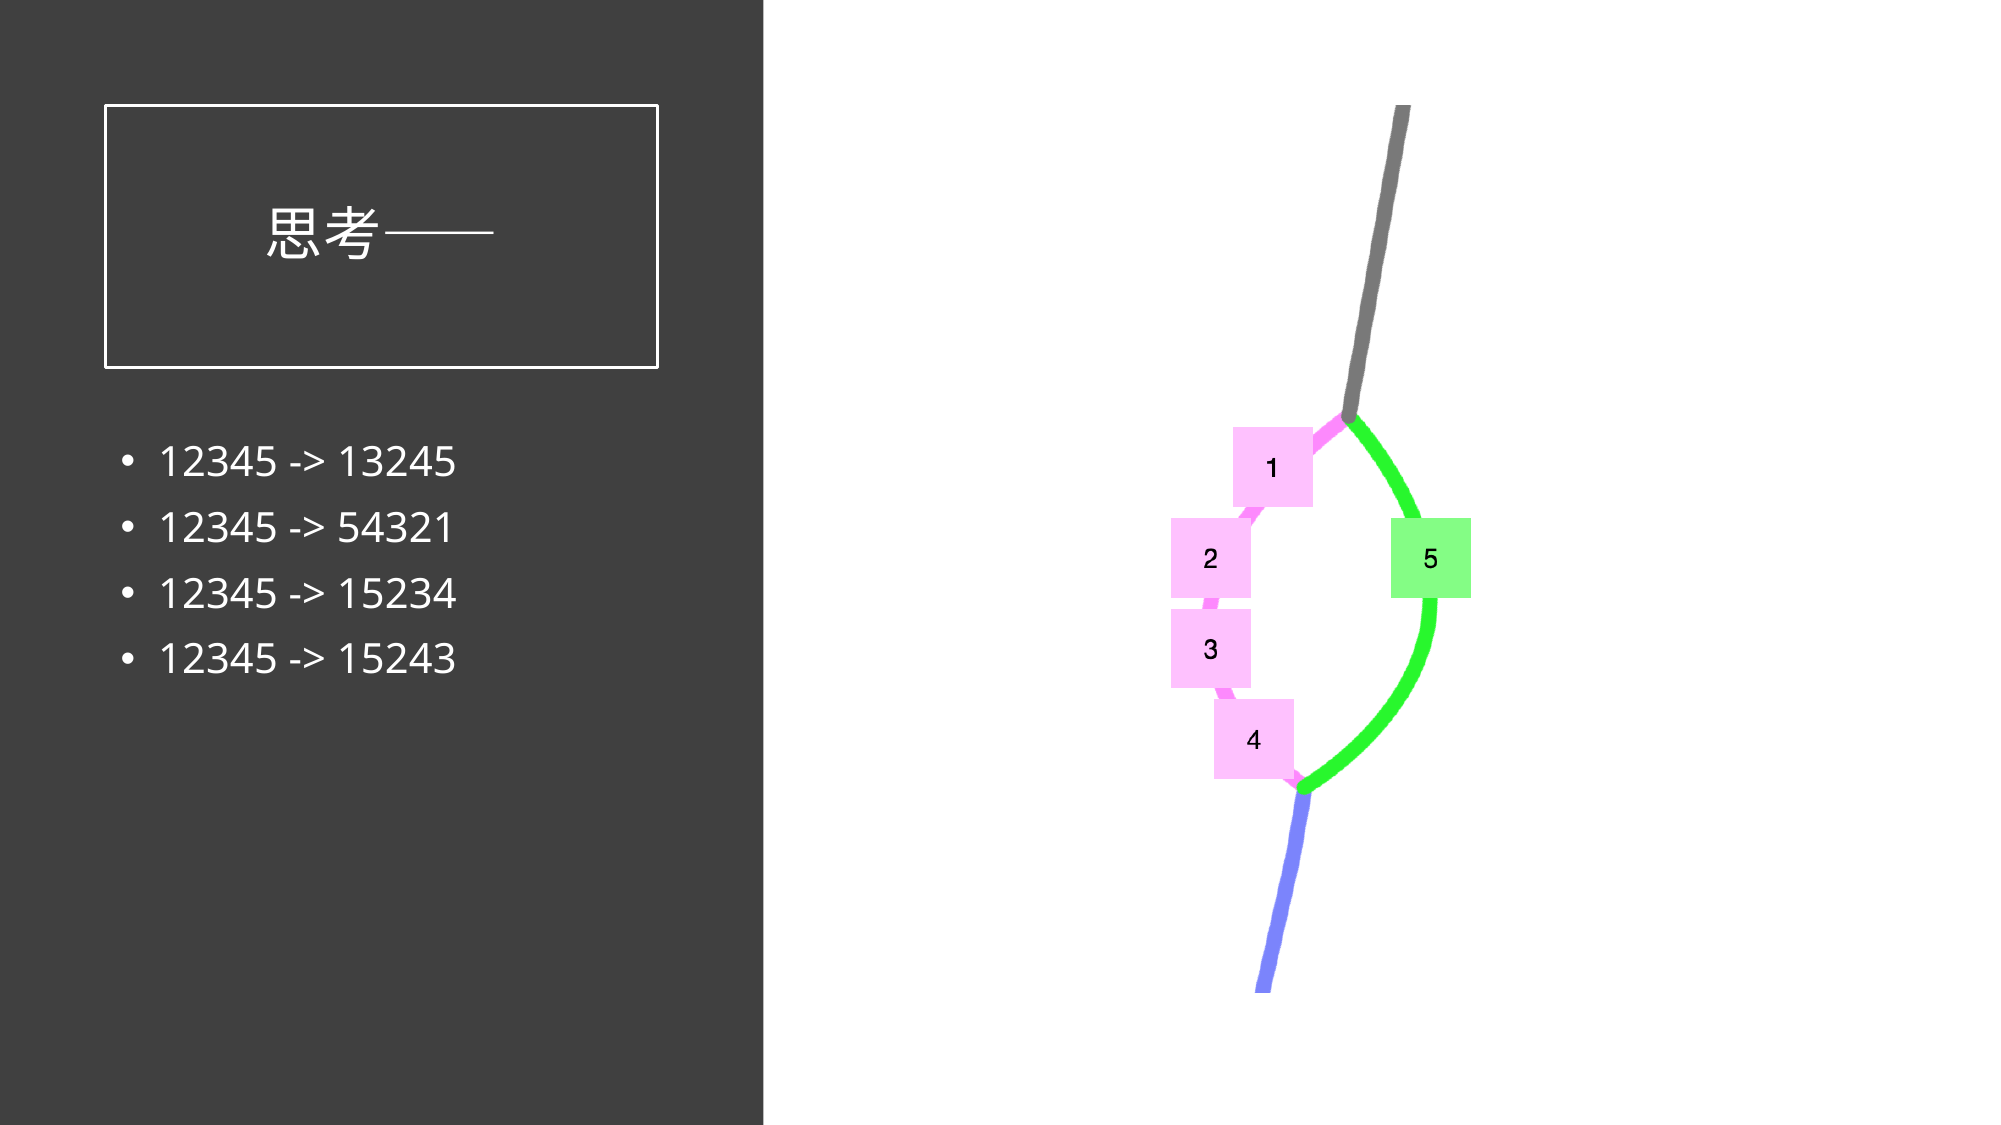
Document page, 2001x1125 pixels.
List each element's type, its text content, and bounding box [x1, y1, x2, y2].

picture [1035, 105, 1690, 993]
text_box [0, 0, 764, 1125]
title 思考—— [105, 105, 658, 368]
list 12345 -> 13245 12345 -> 54321 12345 -> 15234 12345 -> 15243 [105, 432, 658, 994]
